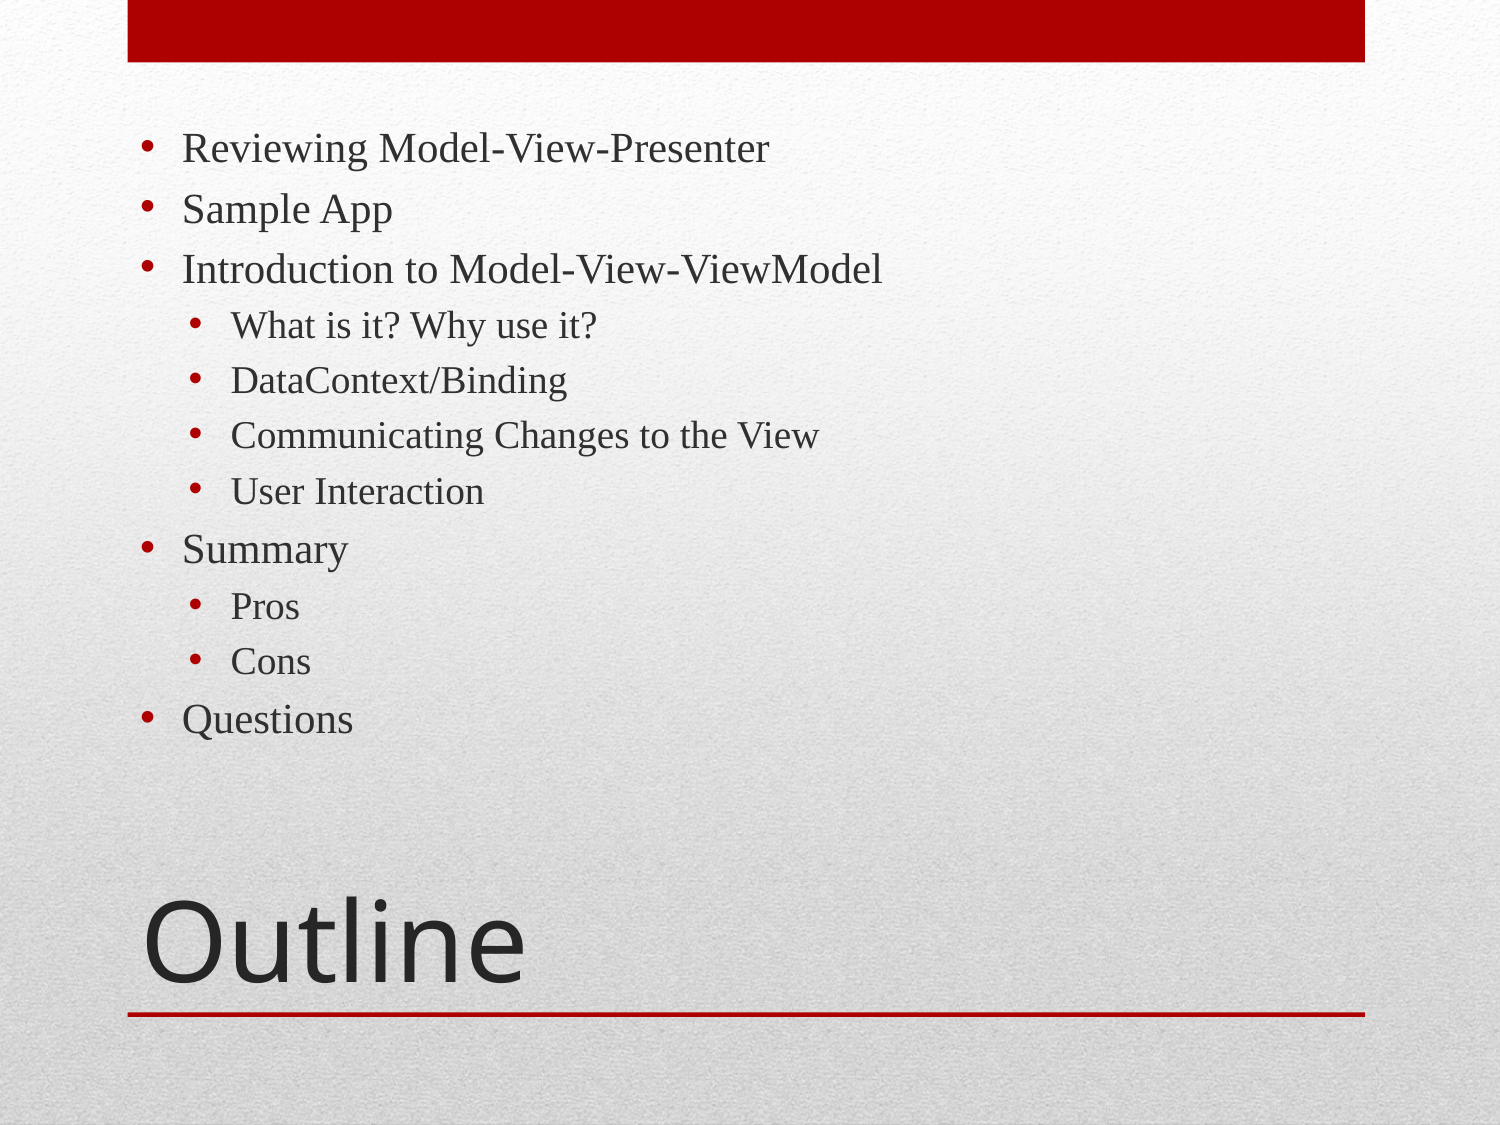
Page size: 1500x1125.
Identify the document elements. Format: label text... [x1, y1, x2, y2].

title Outline [125, 750, 1238, 1013]
list Reviewing Model-View-Presenter Sample App Introduction to Model-View-ViewModel What is it? Why use it? DataContext/Binding Communicating Changes to the View User Interaction Summary Pros Cons Questions [125, 112, 1363, 750]
